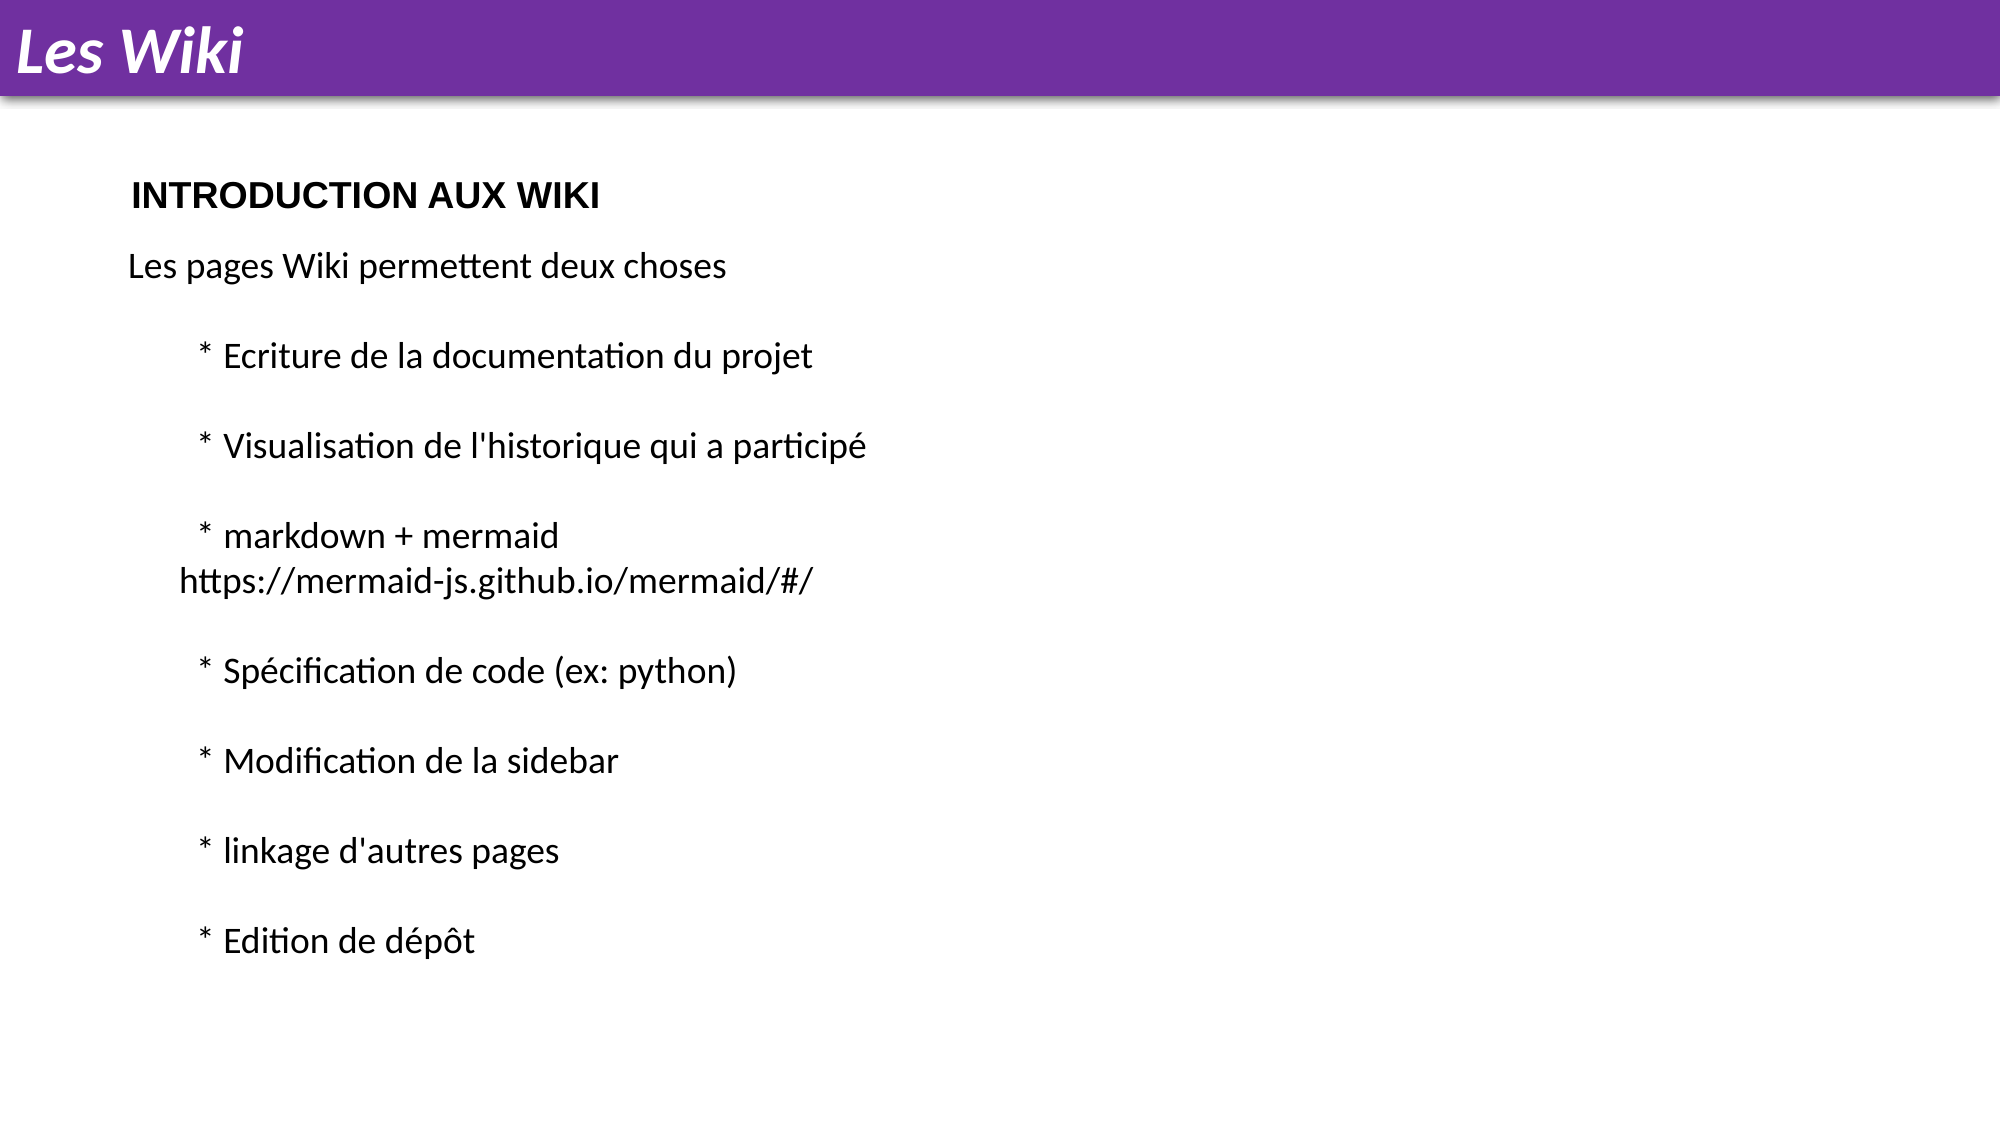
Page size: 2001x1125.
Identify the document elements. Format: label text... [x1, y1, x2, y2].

text_box Les pages Wiki permettent deux choses * Ecriture de la documentation du projet * Visualisation de l'historique qui a participé * markdown + mermaid https://mermaid-js.github.io/mermaid/#/ * Spécification de code (ex: python) * Modification de la sidebar * linkage d'autres pages * Edition de dépôt [113, 233, 1856, 1014]
text_box INTRODUCTION AUX WIKI [131, 170, 1792, 216]
text_box Les Wiki [1, 0, 259, 95]
text_box [0, 0, 2000, 96]
